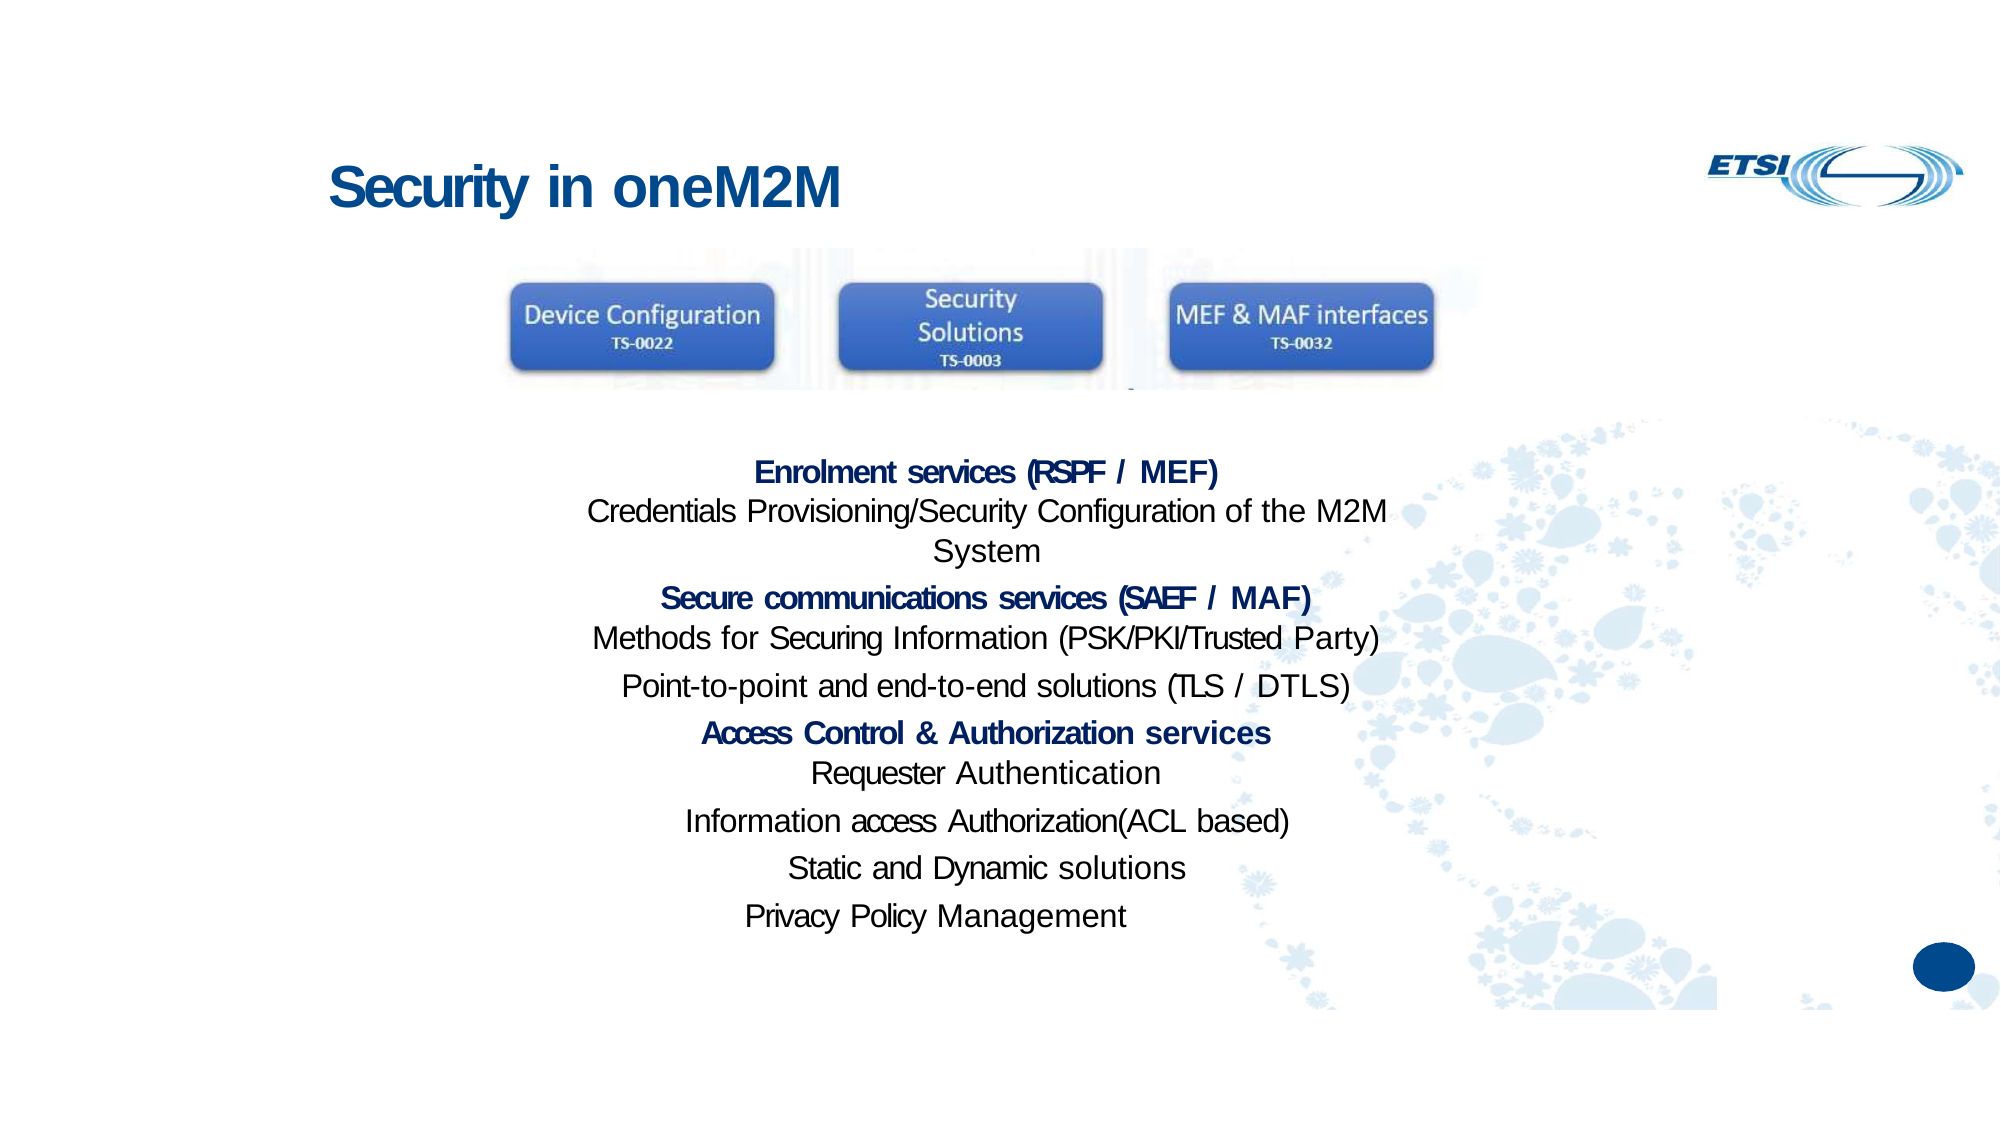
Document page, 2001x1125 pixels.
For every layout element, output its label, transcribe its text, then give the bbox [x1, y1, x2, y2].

title Security in oneM2M [326, 139, 1450, 337]
picture [1704, 142, 1966, 209]
text_box Enrolment services (RSPF / MEF) Credentials Provisioning/Security Configuration of the M2M System Secure communications services (SAEF / MAF) Methods for Securing Information (PSK/PKI/Trusted Party) Point-to-point and end-to-end solutions (TLS / DTLS) Access Control & Authorization services Requester Authentication Information access Authorization(ACL based) Static and Dynamic solutions Privacy Policy Management [582, 448, 1392, 934]
picture [487, 247, 2000, 1010]
